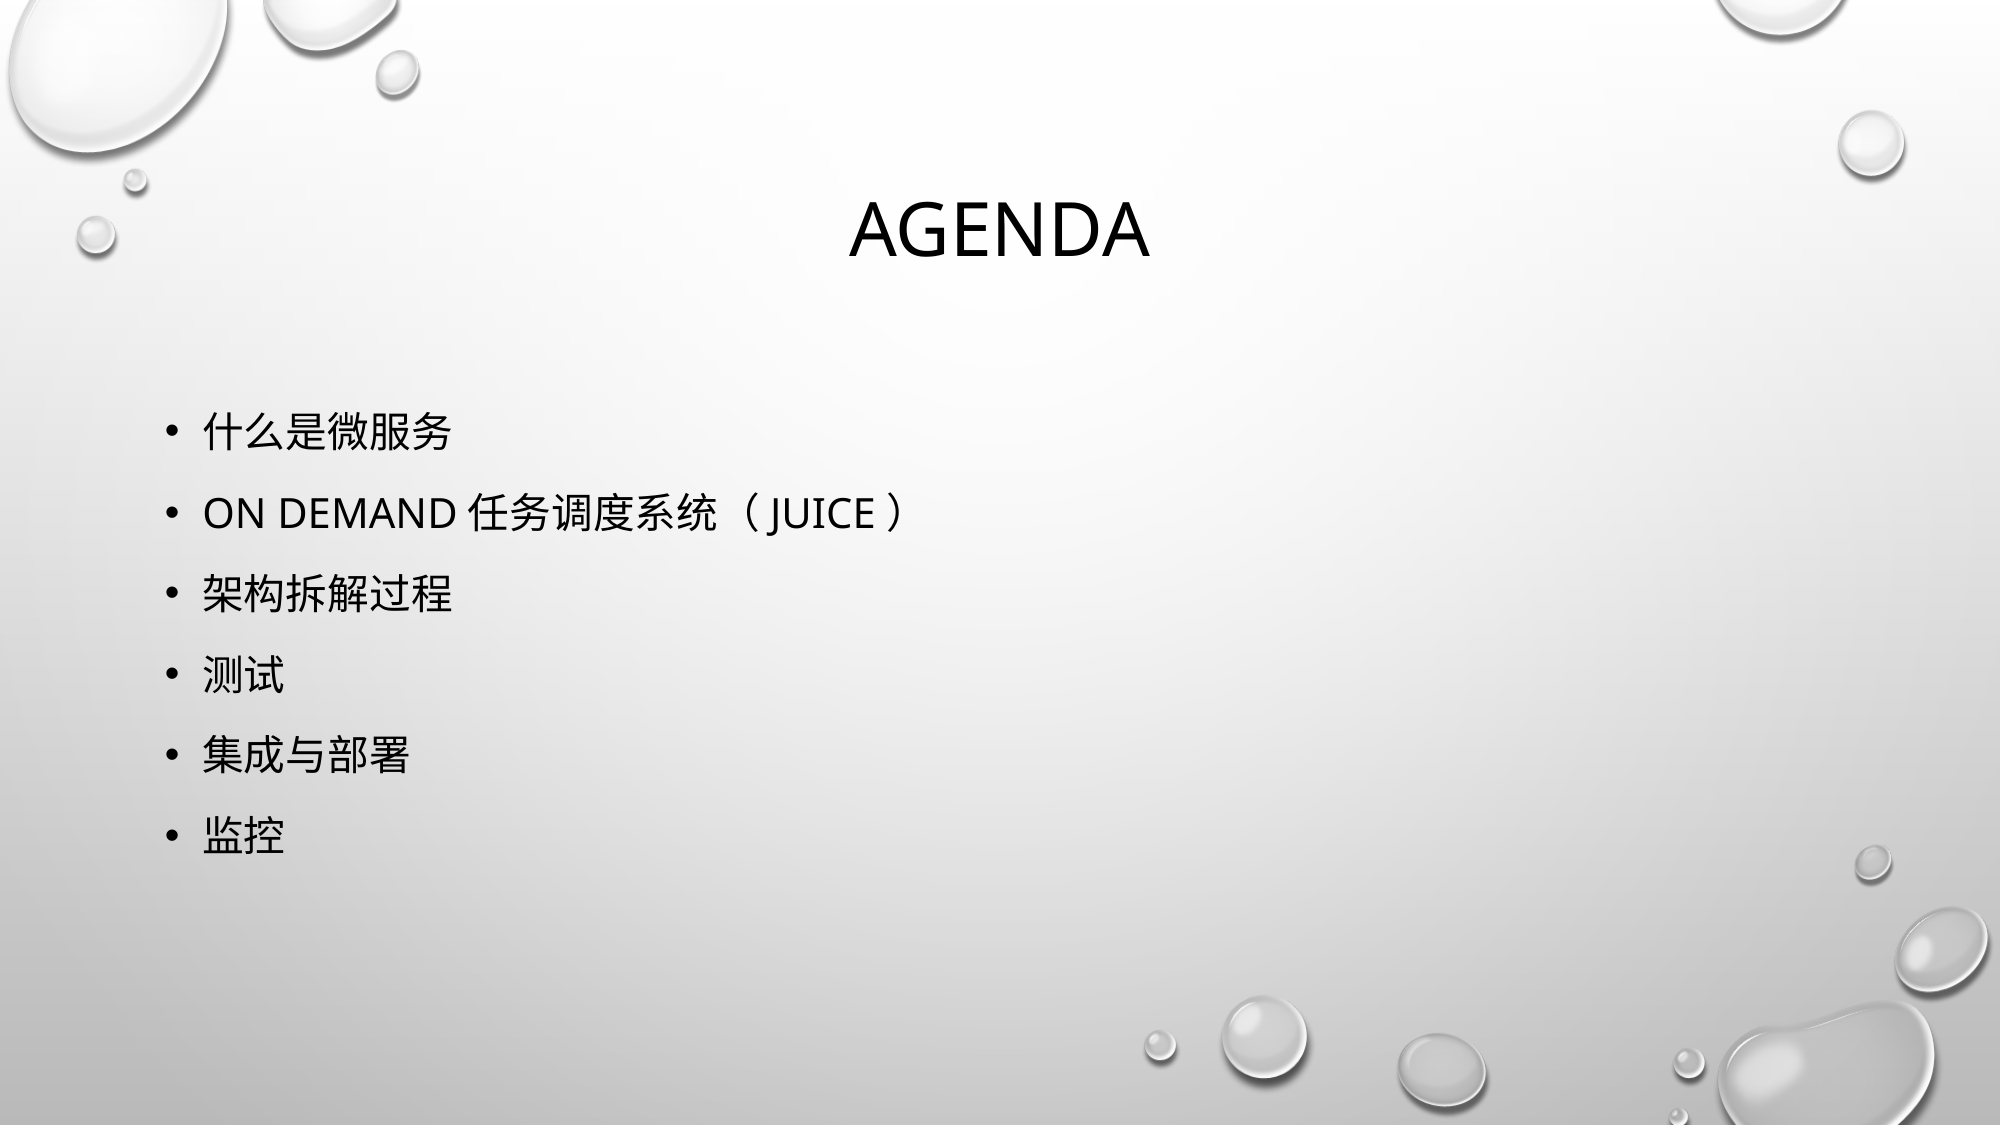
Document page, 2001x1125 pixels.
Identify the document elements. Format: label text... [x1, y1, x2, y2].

title Agenda [149, 101, 1851, 364]
list 什么是微服务 On Demand任务调度系统（Juice） 架构拆解过程 测试 集成与部署 监控 [149, 388, 1850, 950]
picture [0, 0, 2000, 1125]
